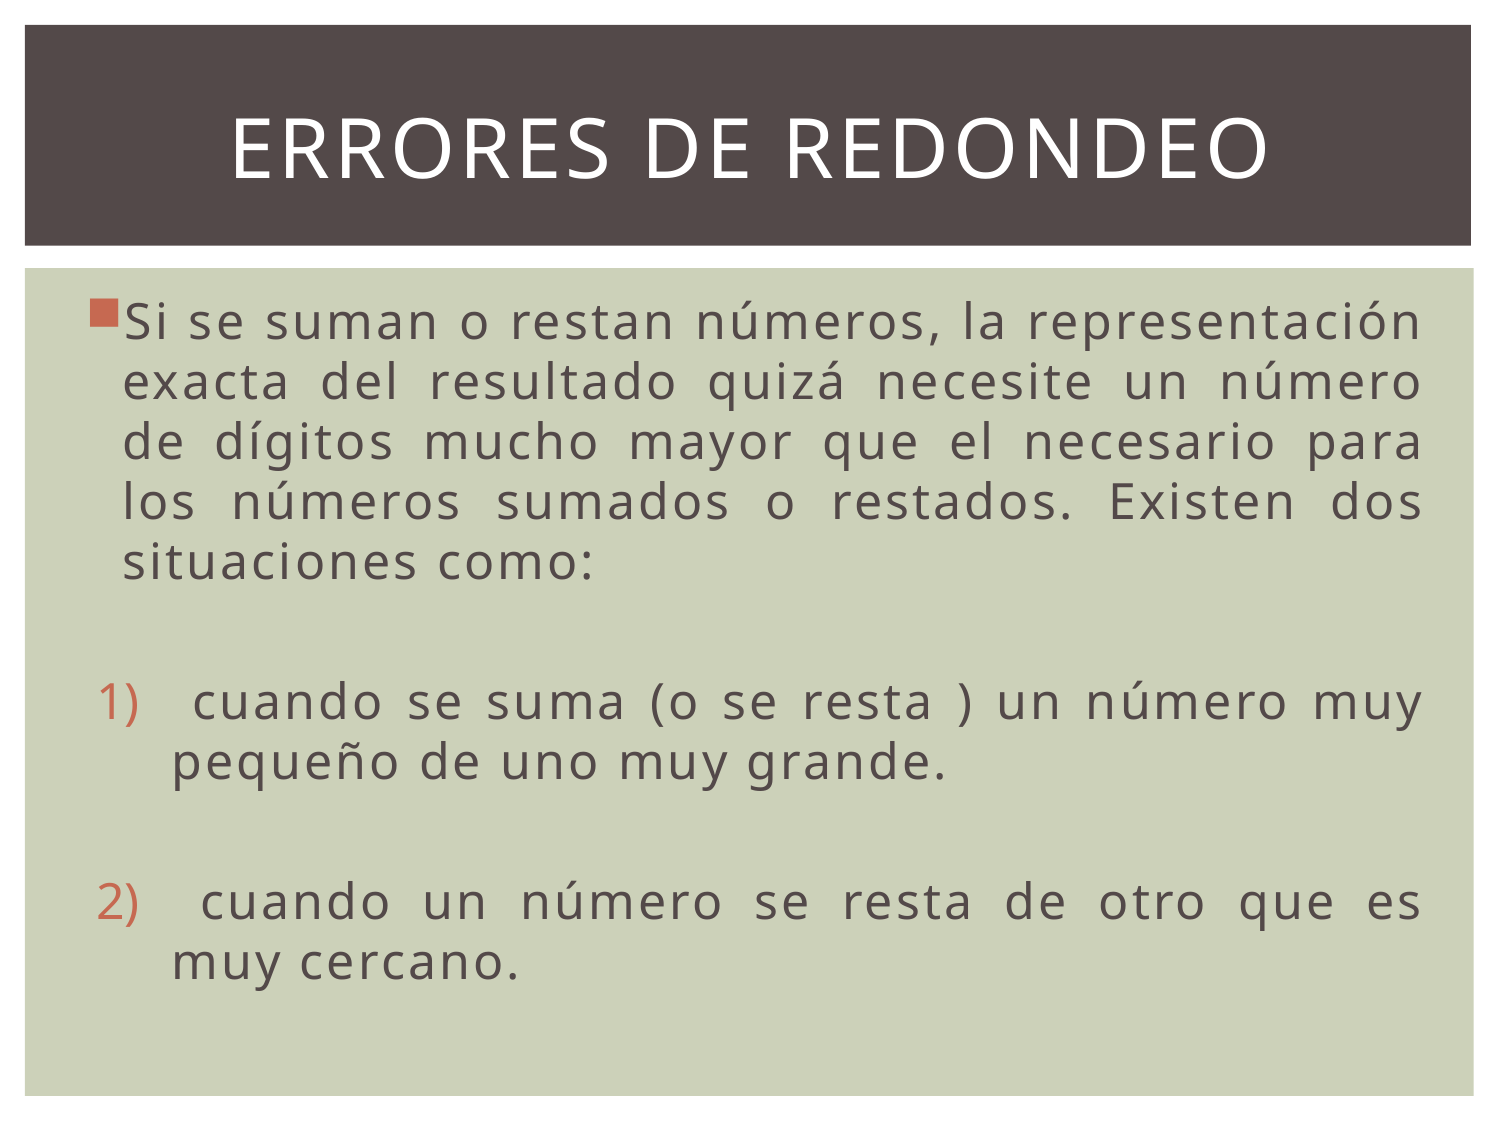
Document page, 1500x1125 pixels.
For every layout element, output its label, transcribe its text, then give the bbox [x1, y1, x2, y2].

title Errores de redondeo [62, 58, 1438, 232]
list Si se suman o restan números, la representación exacta del resultado quizá necesite un número de dígitos mucho mayor que el necesario para los números sumados o restados. Existen dos situaciones como: cuando se suma (o se resta ) un número muy pequeño de uno muy grande. cuando un número se resta de otro que es muy cercano. [62, 281, 1442, 1005]
